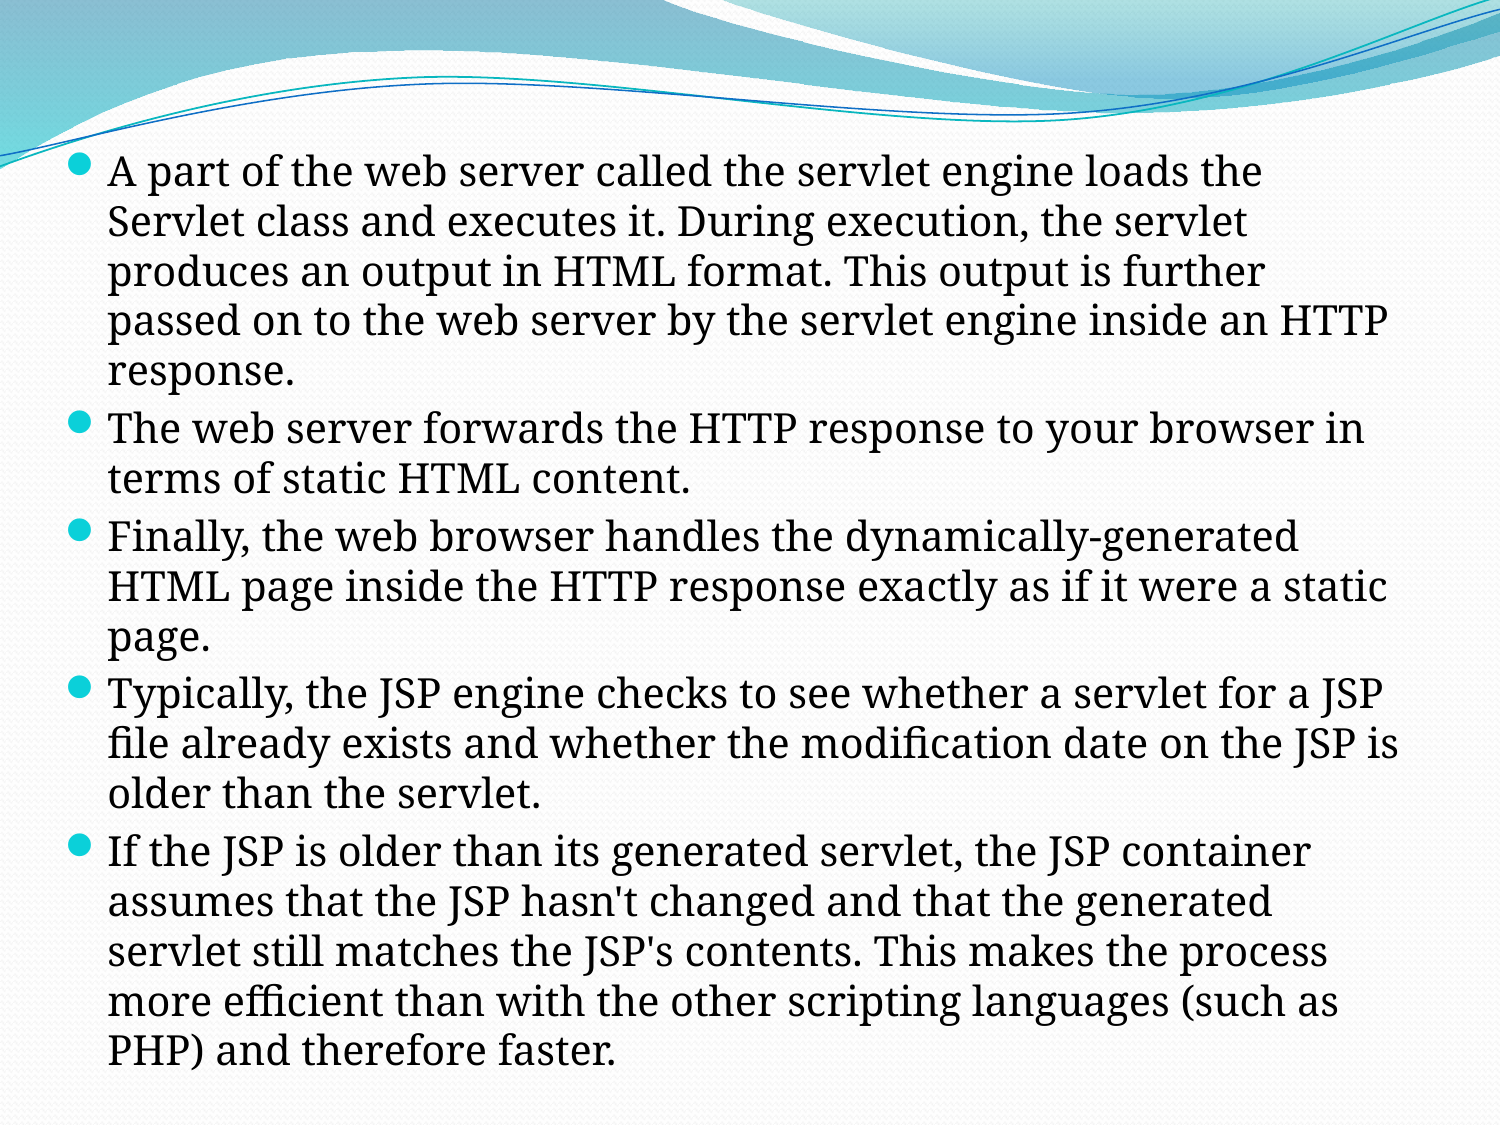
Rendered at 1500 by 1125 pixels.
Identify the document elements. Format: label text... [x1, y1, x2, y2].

list A part of the web server called the servlet engine loads the Servlet class and executes it. During execution, the servlet produces an output in HTML format. This output is further passed on to the web server by the servlet engine inside an HTTP response. The web server forwards the HTTP response to your browser in terms of static HTML content. Finally, the web browser handles the dynamically-generated HTML page inside the HTTP response exactly as if it were a static page. Typically, the JSP engine checks to see whether a servlet for a JSP file already exists and whether the modification date on the JSP is older than the servlet. If the JSP is older than its generated servlet, the JSP container assumes that the JSP hasn't changed and that the generated servlet still matches the JSP's contents. This makes the process more efficient than with the other scripting languages (such as PHP) and therefore faster. [50, 137, 1425, 1088]
